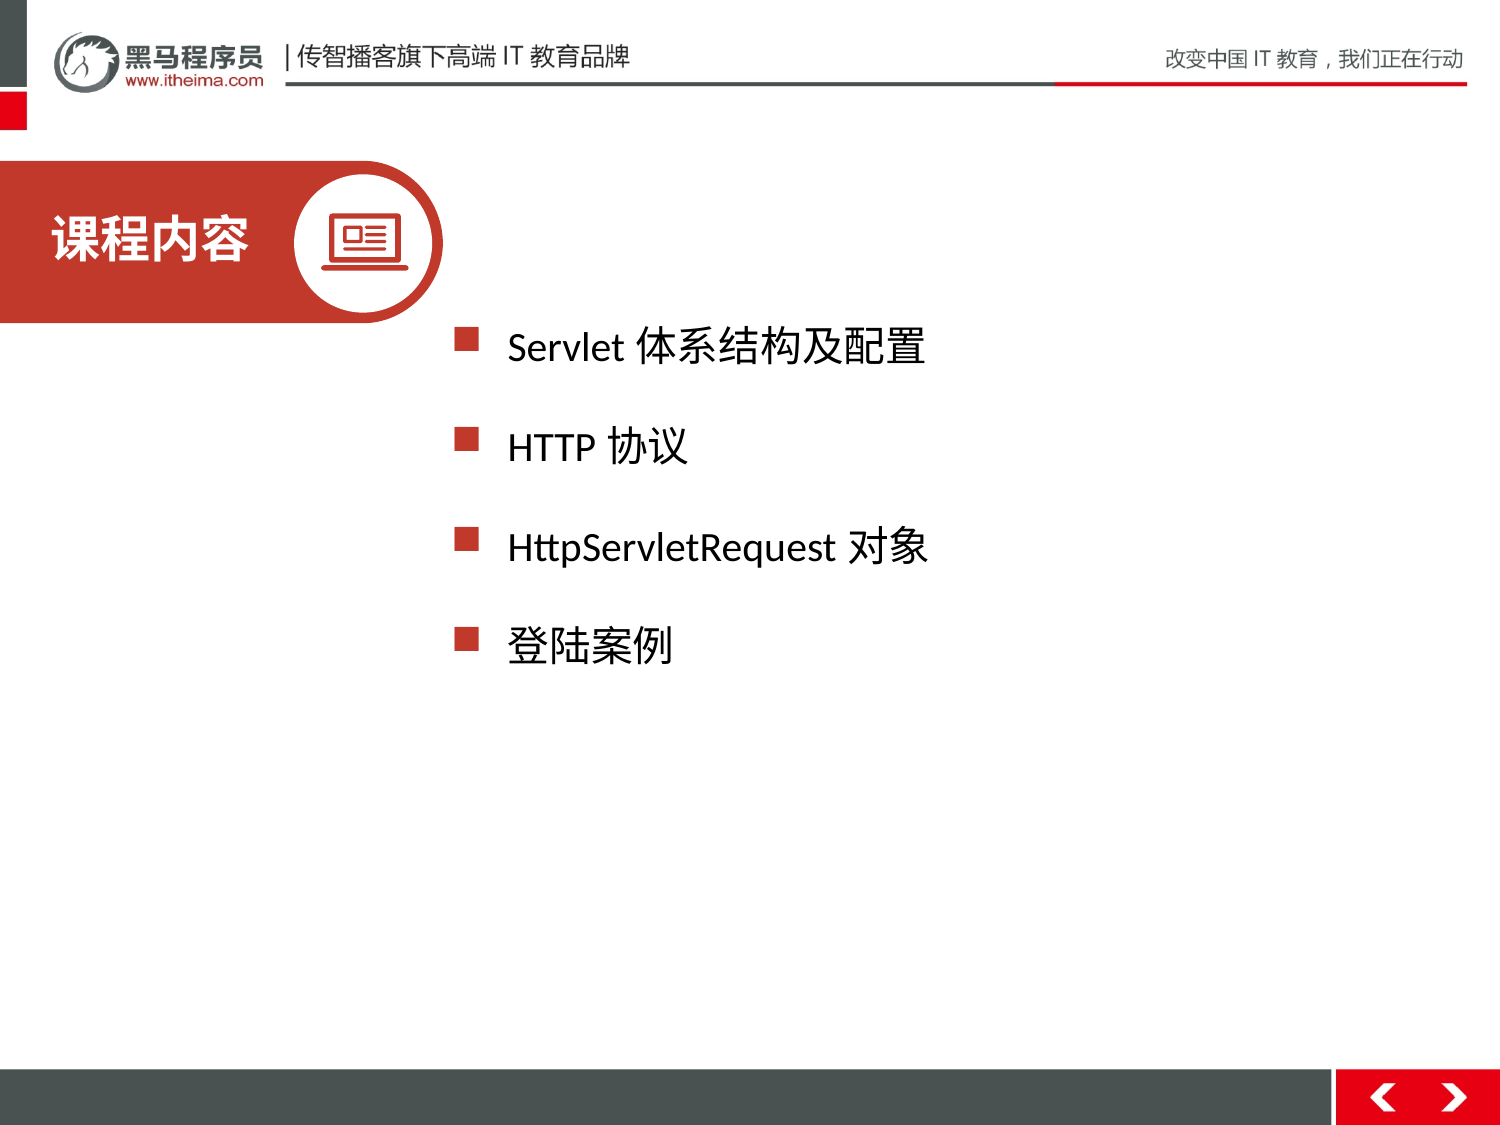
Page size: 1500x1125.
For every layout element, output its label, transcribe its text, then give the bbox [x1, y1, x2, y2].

text_box Servlet体系结构及配置 HTTP协议 HttpServletRequest对象 登陆案例 [442, 315, 1341, 724]
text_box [0, 160, 444, 324]
picture [0, 0, 1500, 1125]
